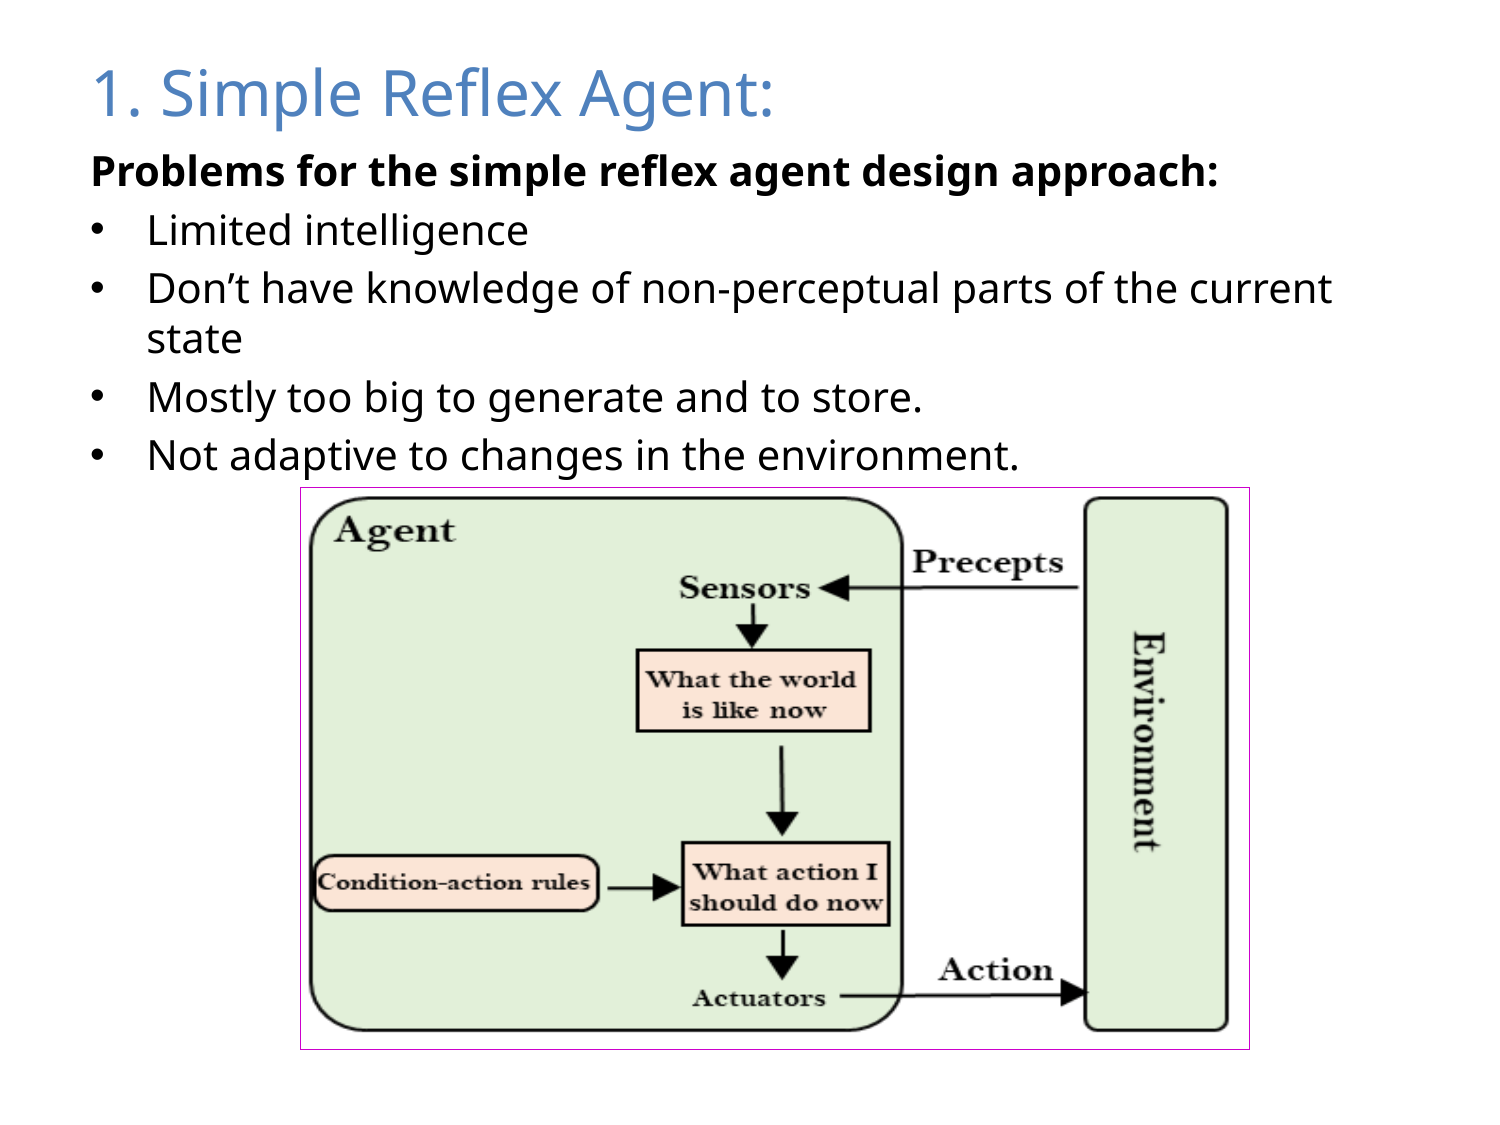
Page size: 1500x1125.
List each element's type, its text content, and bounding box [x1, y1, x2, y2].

picture [299, 487, 1251, 1051]
list Problems for the simple reflex agent design approach: Limited intelligence Don’t have knowledge of non-perceptual parts of the current state Mostly too big to generate and to store. Not adaptive to changes in the environment. [75, 137, 1425, 1005]
title 1. Simple Reflex Agent: [75, 45, 1425, 137]
